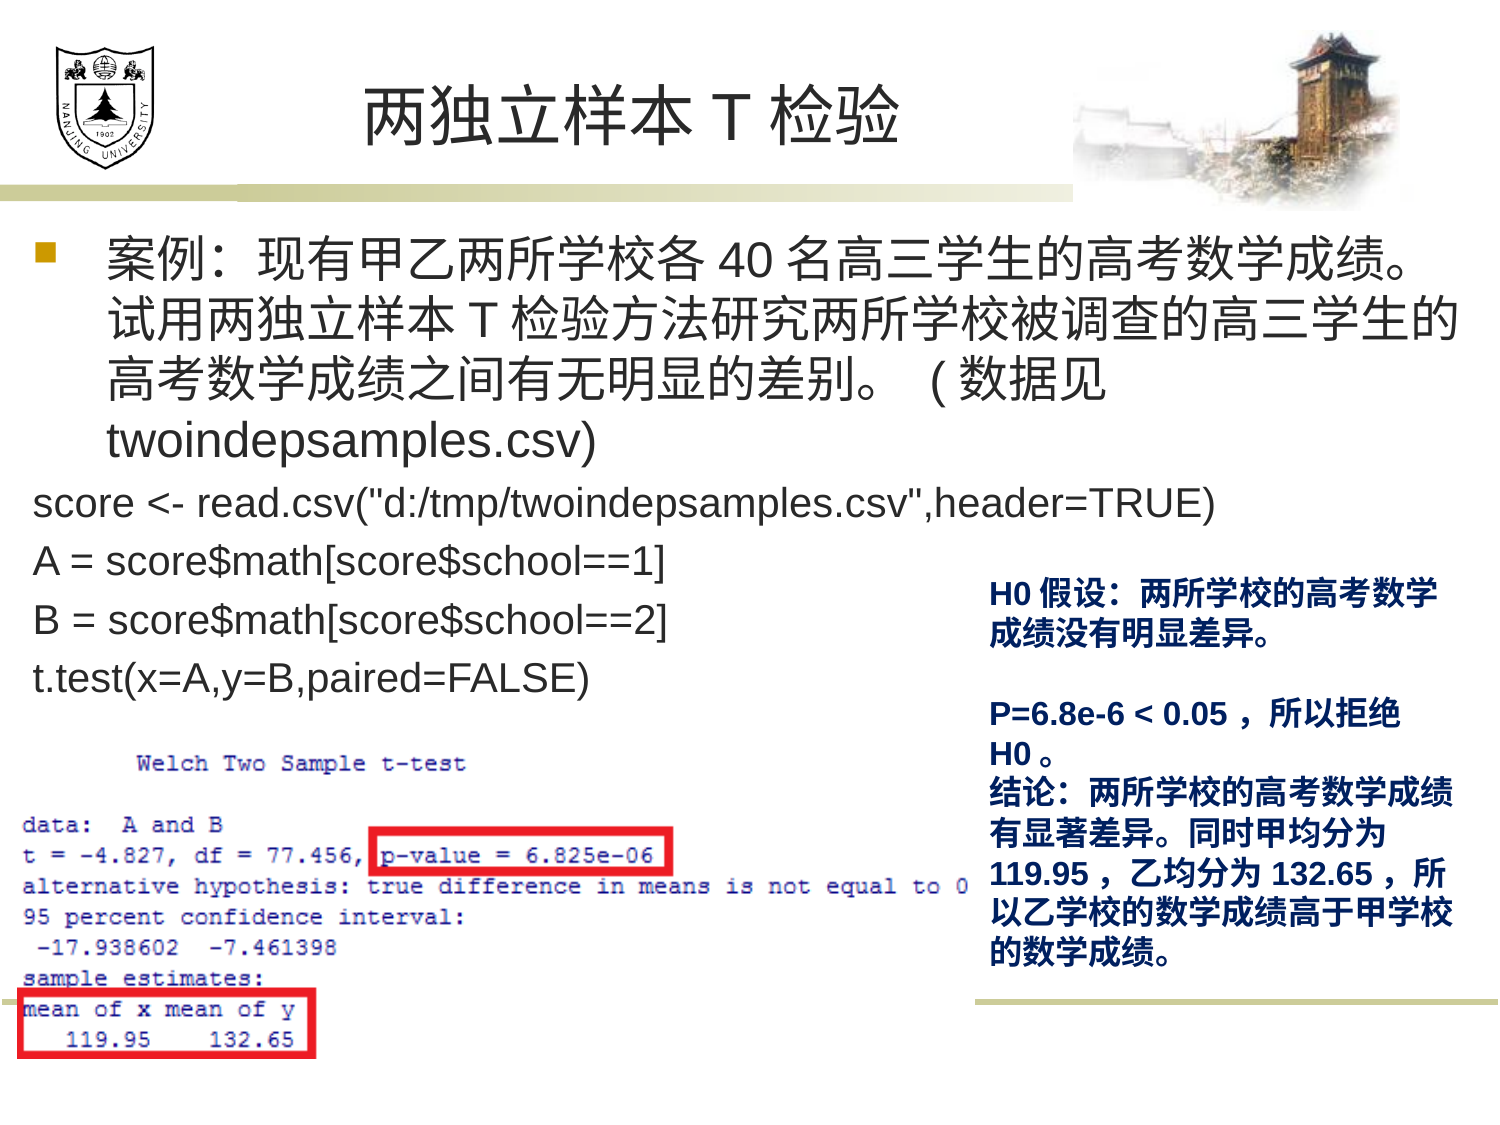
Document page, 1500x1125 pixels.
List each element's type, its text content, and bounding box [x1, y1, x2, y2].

title 两独立样本T检验 [171, 66, 1093, 161]
picture [1073, 30, 1400, 211]
list 案例：现有甲乙两所学校各40名高三学生的高考数学成绩。试用两独立样本T检验方法研究两所学校被调查的高三学生的高考数学成绩之间有无明显的差别。 (数据见twoindepsamples.csv) score <- read.csv("d:/tmp/twoindepsamples.csv",header=TRUE) A = score$math[score$school==1] B = score$math[score$school==2] t.test(x=A,y=B,paired=FALSE) [17, 220, 1483, 727]
picture [2, 727, 975, 1059]
text_box H0假设：两所学校的高考数学成绩没有明显差异。 P=6.8e-6 < 0.05，所以拒绝H0。 结论：两所学校的高考数学成绩有显著差异。同时甲均分为119.95，乙均分为132.65，所以乙学校的数学成绩高于甲学校的数学成绩。 [974, 564, 1483, 1019]
picture [1483, 999, 1498, 1005]
picture [50, 42, 160, 173]
